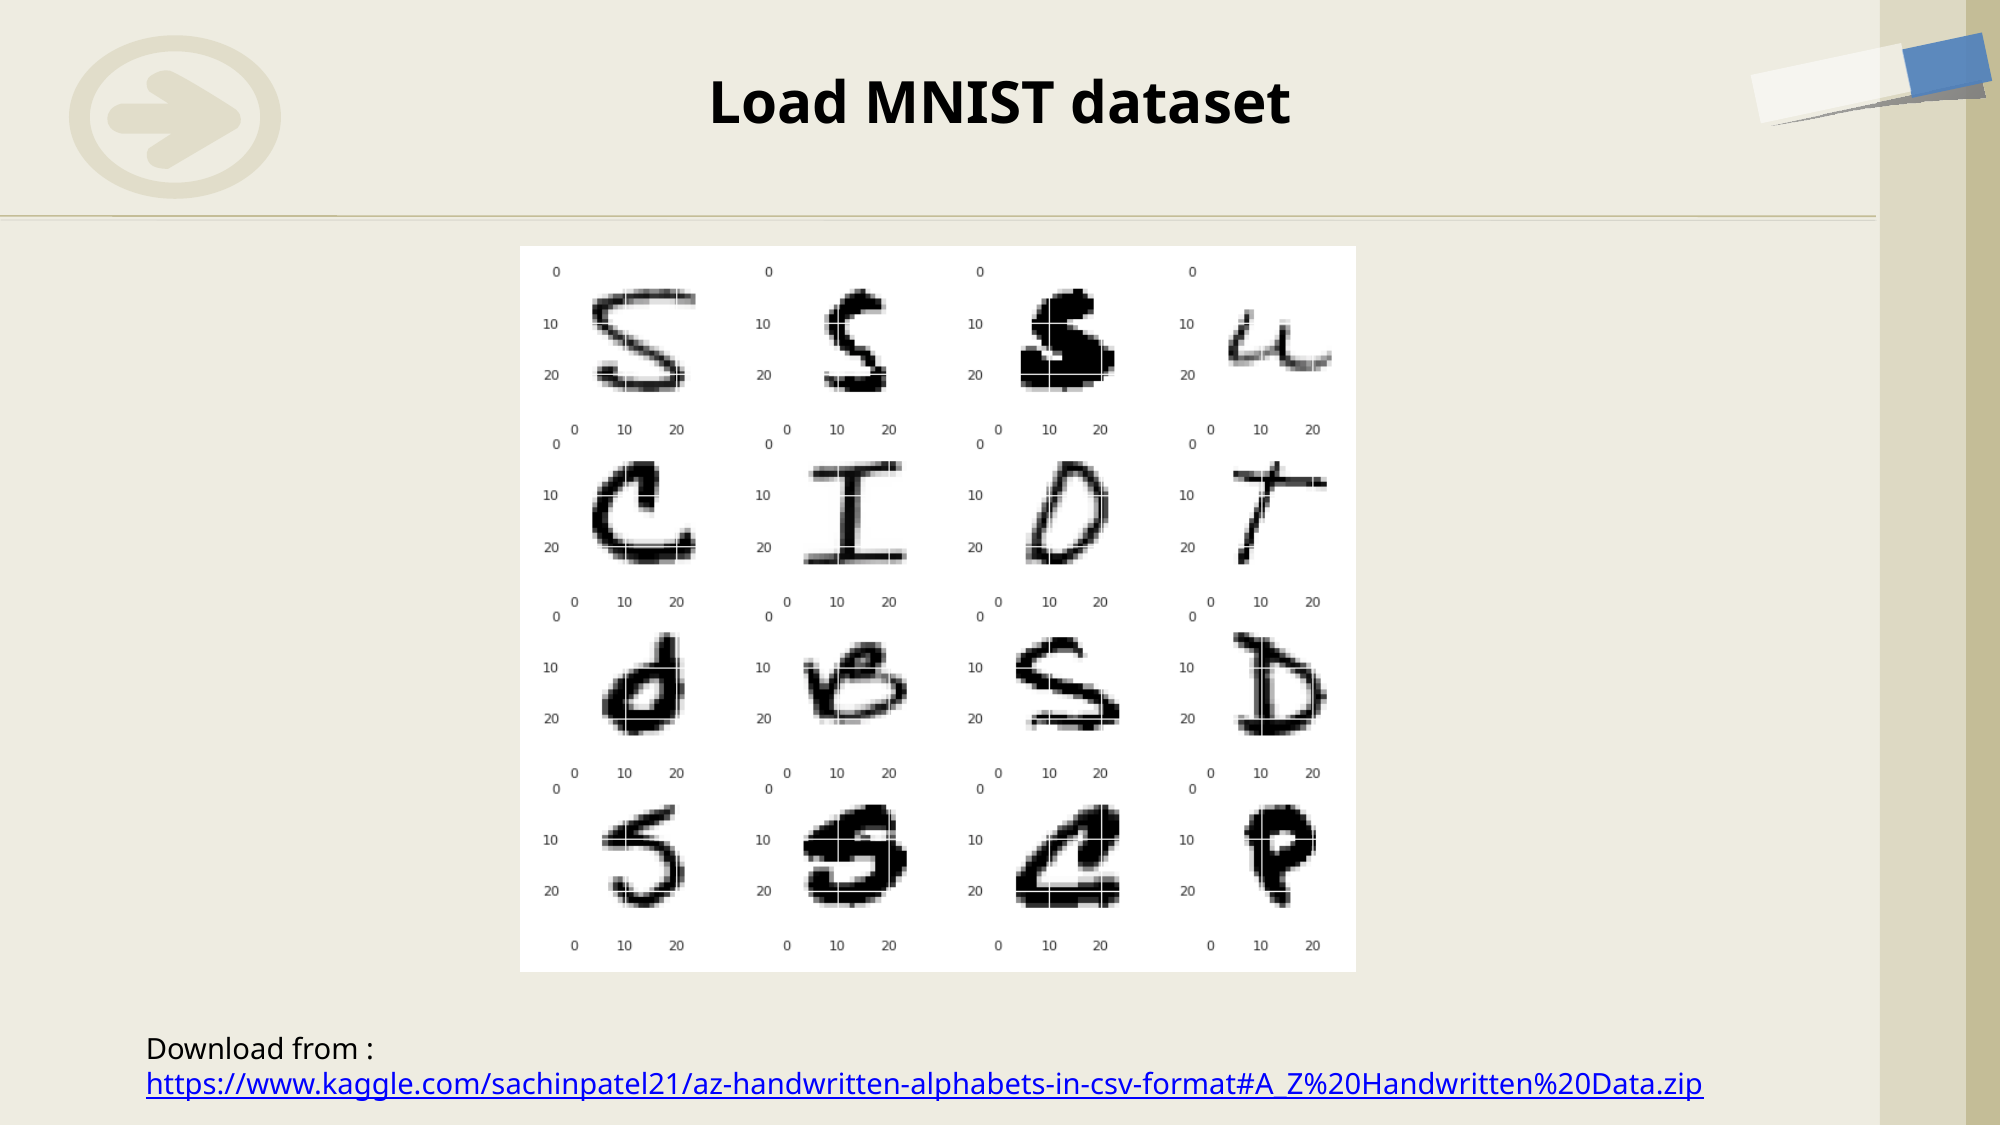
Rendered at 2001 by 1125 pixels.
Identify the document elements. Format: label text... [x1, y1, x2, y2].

picture [519, 245, 1356, 972]
text_box Download from : https://www.kaggle.com/sachinpatel21/az-handwritten-alphabets-in-csv-format#A_Z%20Handwritten%20Data.zip [131, 1023, 1806, 1113]
text_box Load MNIST dataset [693, 57, 1307, 143]
